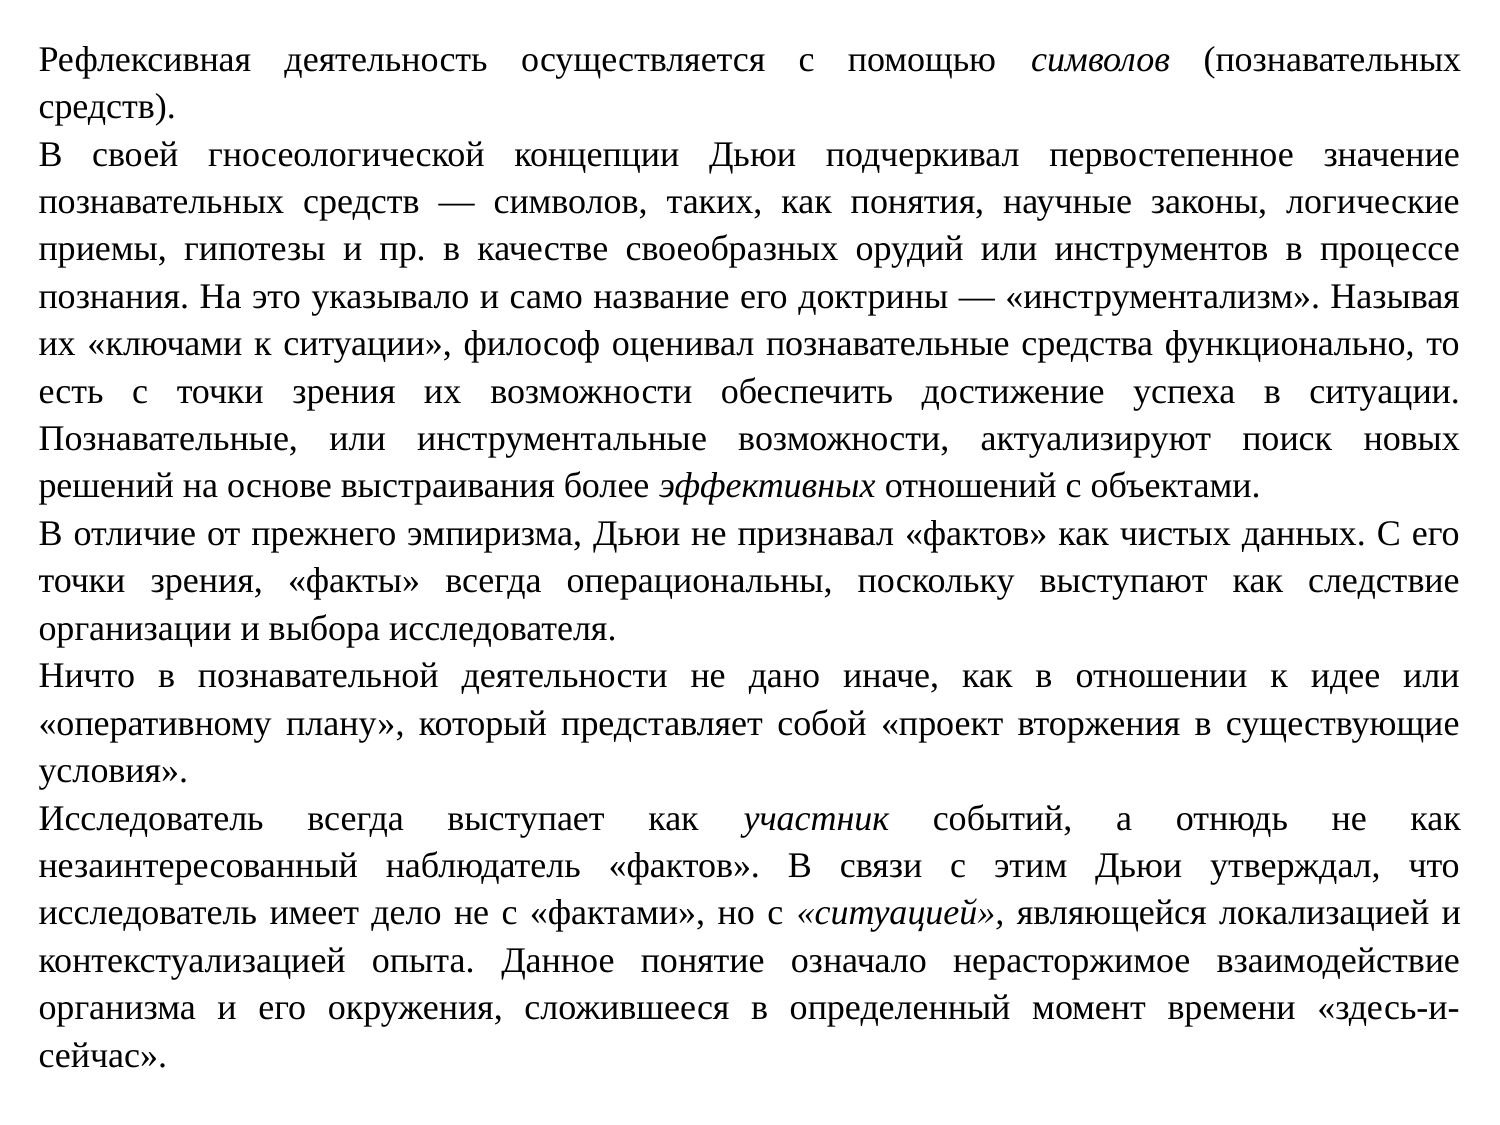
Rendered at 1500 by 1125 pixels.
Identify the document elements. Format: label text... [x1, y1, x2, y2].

subtitle Рефлексивная деятельность осуществляется с помощью символов (познавательных средств). В своей гносеологической концепции Дьюи подчеркивал первостепенное значение познавательных средств — символов, таких, как понятия, научные законы, логические приемы, гипотезы и пр. в качестве своеобразных орудий или инструментов в процессе познания. На это указывало и само название его доктрины — «инструментализм». Называя их «ключами к ситуации», философ оценивал познавательные средства функционально, то есть с точки зрения их возможности обеспечить достижение успеха в ситуации. Познавательные, или инструментальные возможности, актуализируют поиск новых решений на основе выстраивания более эффективных отношений с объектами. В отличие от прежнего эмпиризма, Дьюи не признавал «фактов» как чистых данных. С его точки зрения, «факты» всегда операциональны, поскольку выступают как следствие организации и выбора исследователя. Ничто в познавательной деятельности не дано иначе, как в отношении к идее или «оперативному плану», который представляет собой «проект вторжения в существующие условия». Исследователь всегда выступает как участник событий, а отнюдь не как незаинтересованный наблюдатель «фактов». В связи с этим Дьюи утверждал, что исследователь имеет дело не с «фактами», но с «ситуацией», являющейся локализацией и контекстуализацией опыта. Данное понятие означало нерасторжимое взаимодействие организма и его окружения, сложившееся в определенный момент времени «здесь-и-сейчас». [23, 23, 1477, 1102]
